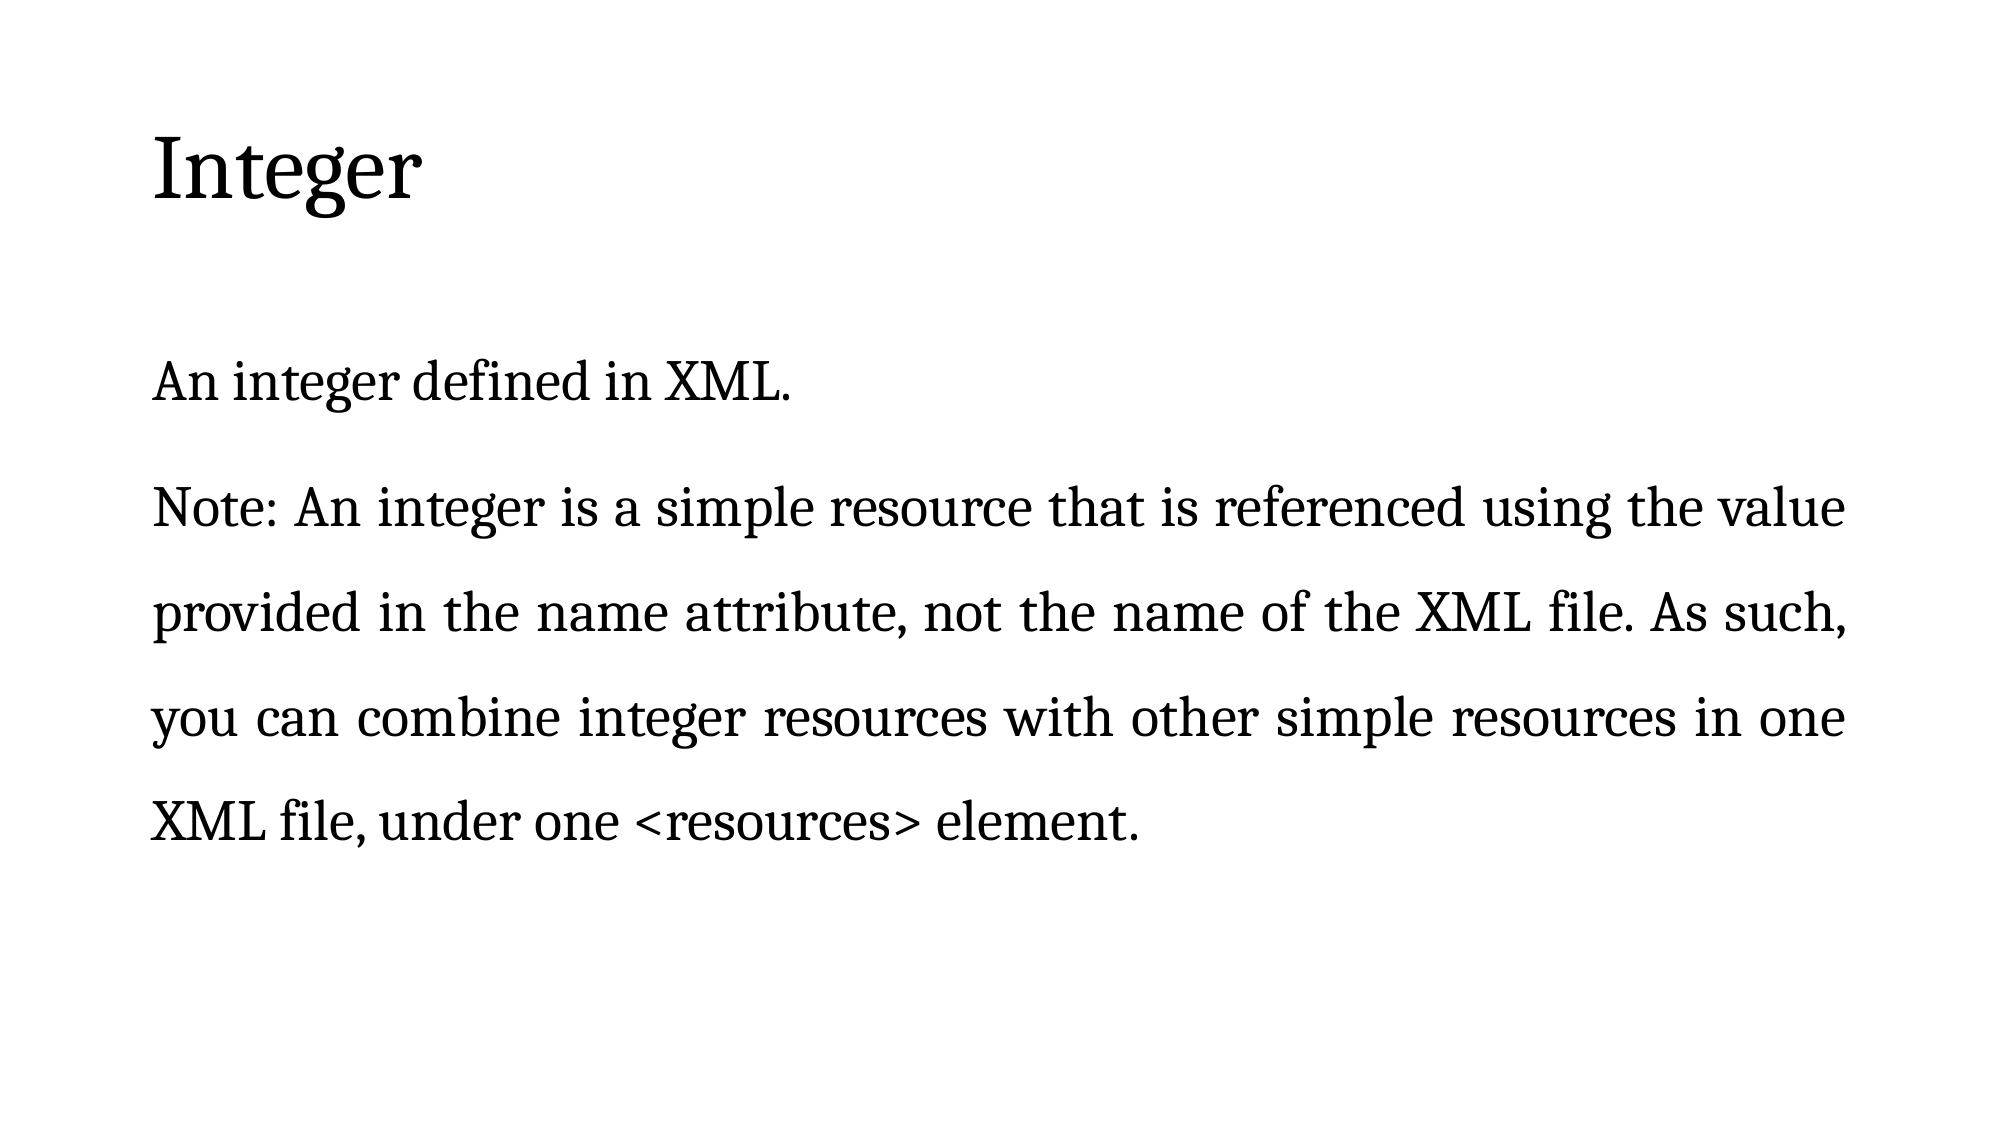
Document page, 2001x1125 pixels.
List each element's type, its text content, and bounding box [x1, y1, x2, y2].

list An integer defined in XML. Note: An integer is a simple resource that is referenced using the value provided in the name attribute, not the name of the XML file. As such, you can combine integer resources with other simple resources in one XML file, under one <resources> element. [137, 299, 1863, 1014]
title Integer [137, 59, 1863, 278]
